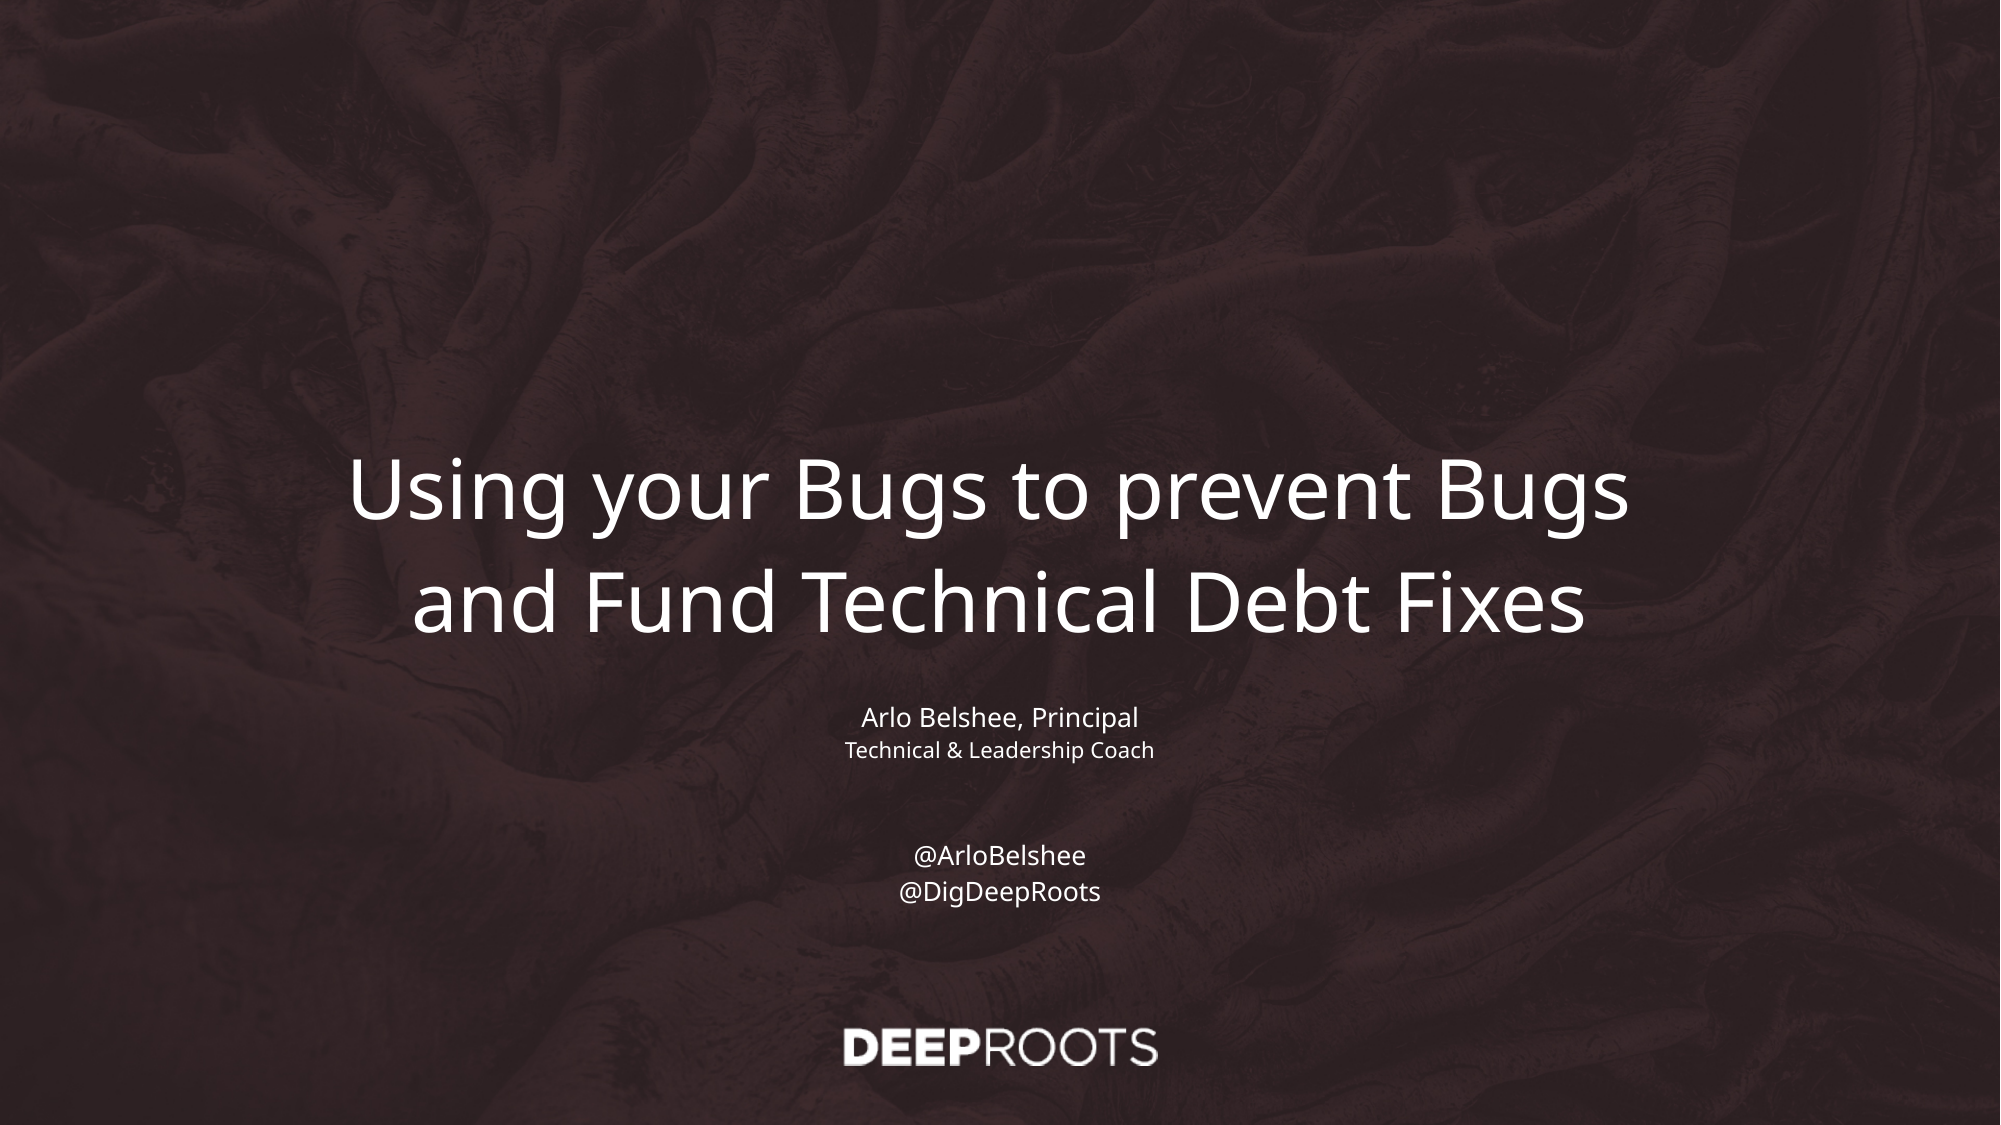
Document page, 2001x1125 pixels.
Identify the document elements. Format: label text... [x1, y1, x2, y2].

picture [0, 0, 2000, 1125]
subtitle Arlo Belshee, Principal Technical & Leadership Coach @ArloBelshee @DigDeepRoots [249, 691, 1750, 918]
title Using your Bugs to prevent Bugs and Fund Technical Debt Fixes [99, 273, 1900, 665]
